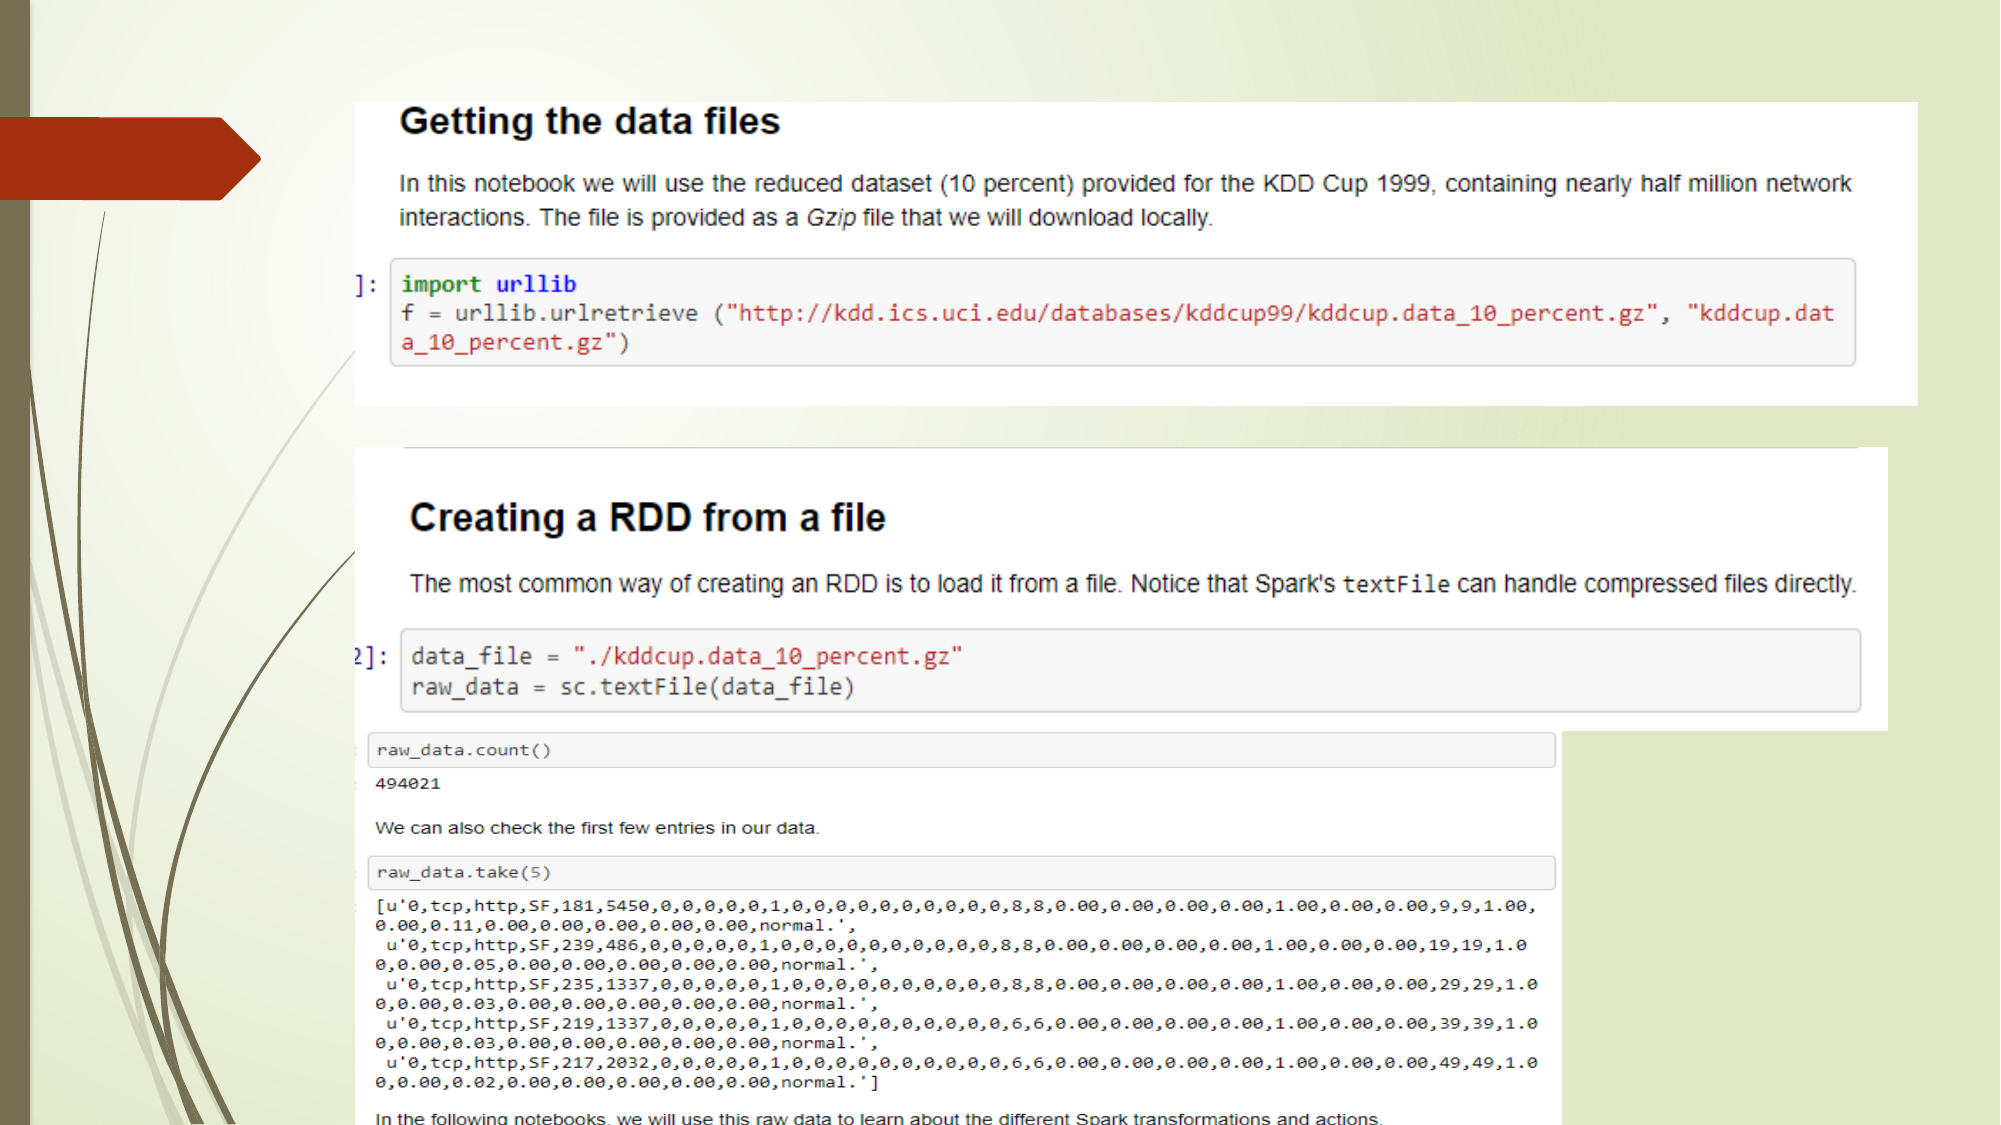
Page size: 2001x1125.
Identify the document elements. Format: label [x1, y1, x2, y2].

picture [354, 730, 1562, 1125]
list [354, 447, 1888, 731]
picture [354, 102, 1919, 406]
